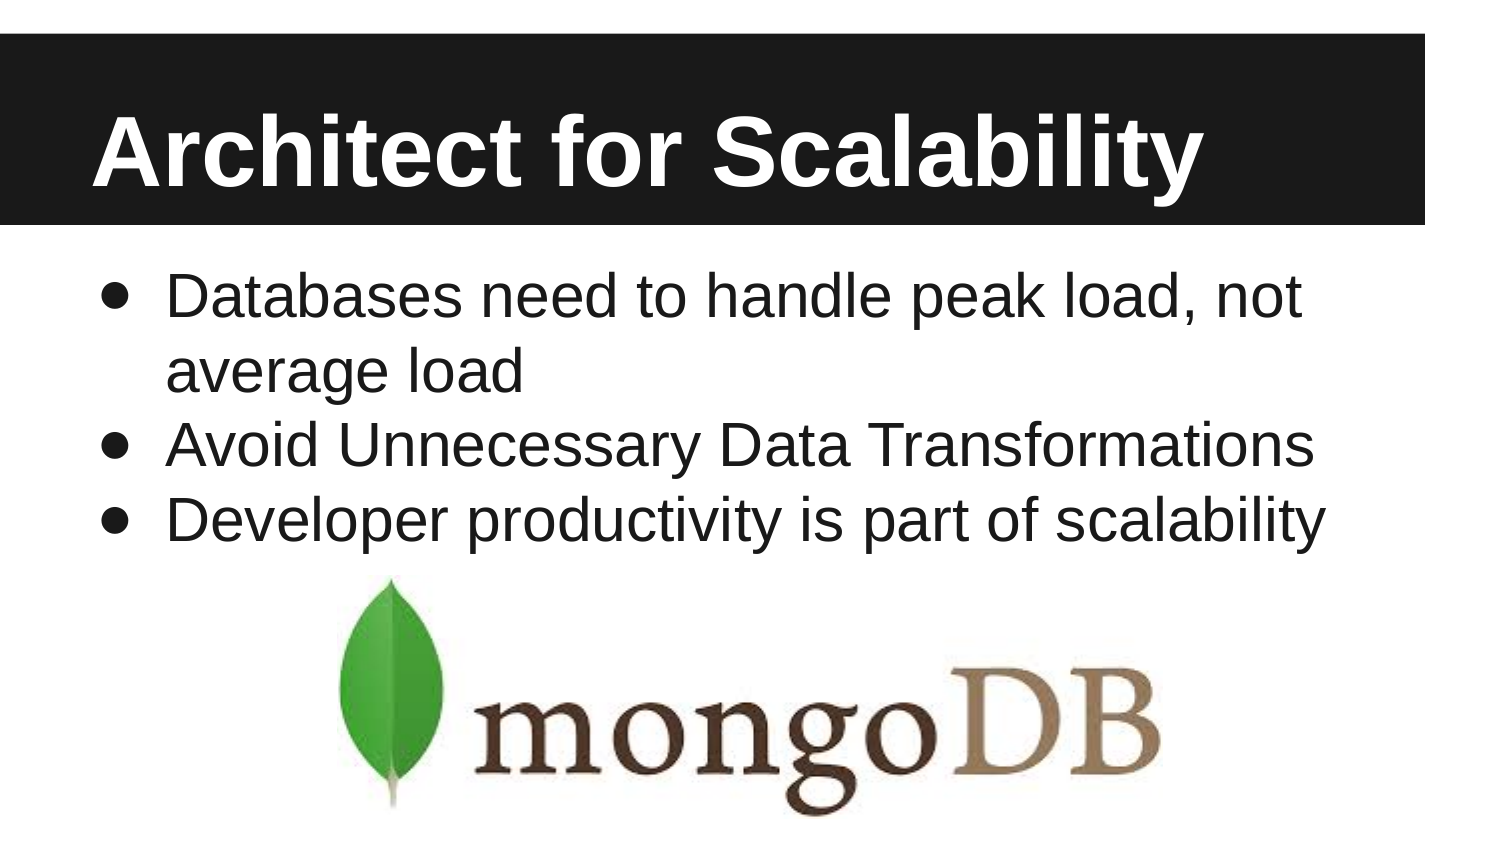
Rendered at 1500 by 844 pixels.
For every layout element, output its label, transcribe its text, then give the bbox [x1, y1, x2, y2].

title Architect for Scalability [75, 33, 1425, 221]
list Databases need to handle peak load, not average load Avoid Unnecessary Data Transformations Developer productivity is part of scalability [75, 239, 1425, 808]
picture [337, 574, 1163, 819]
